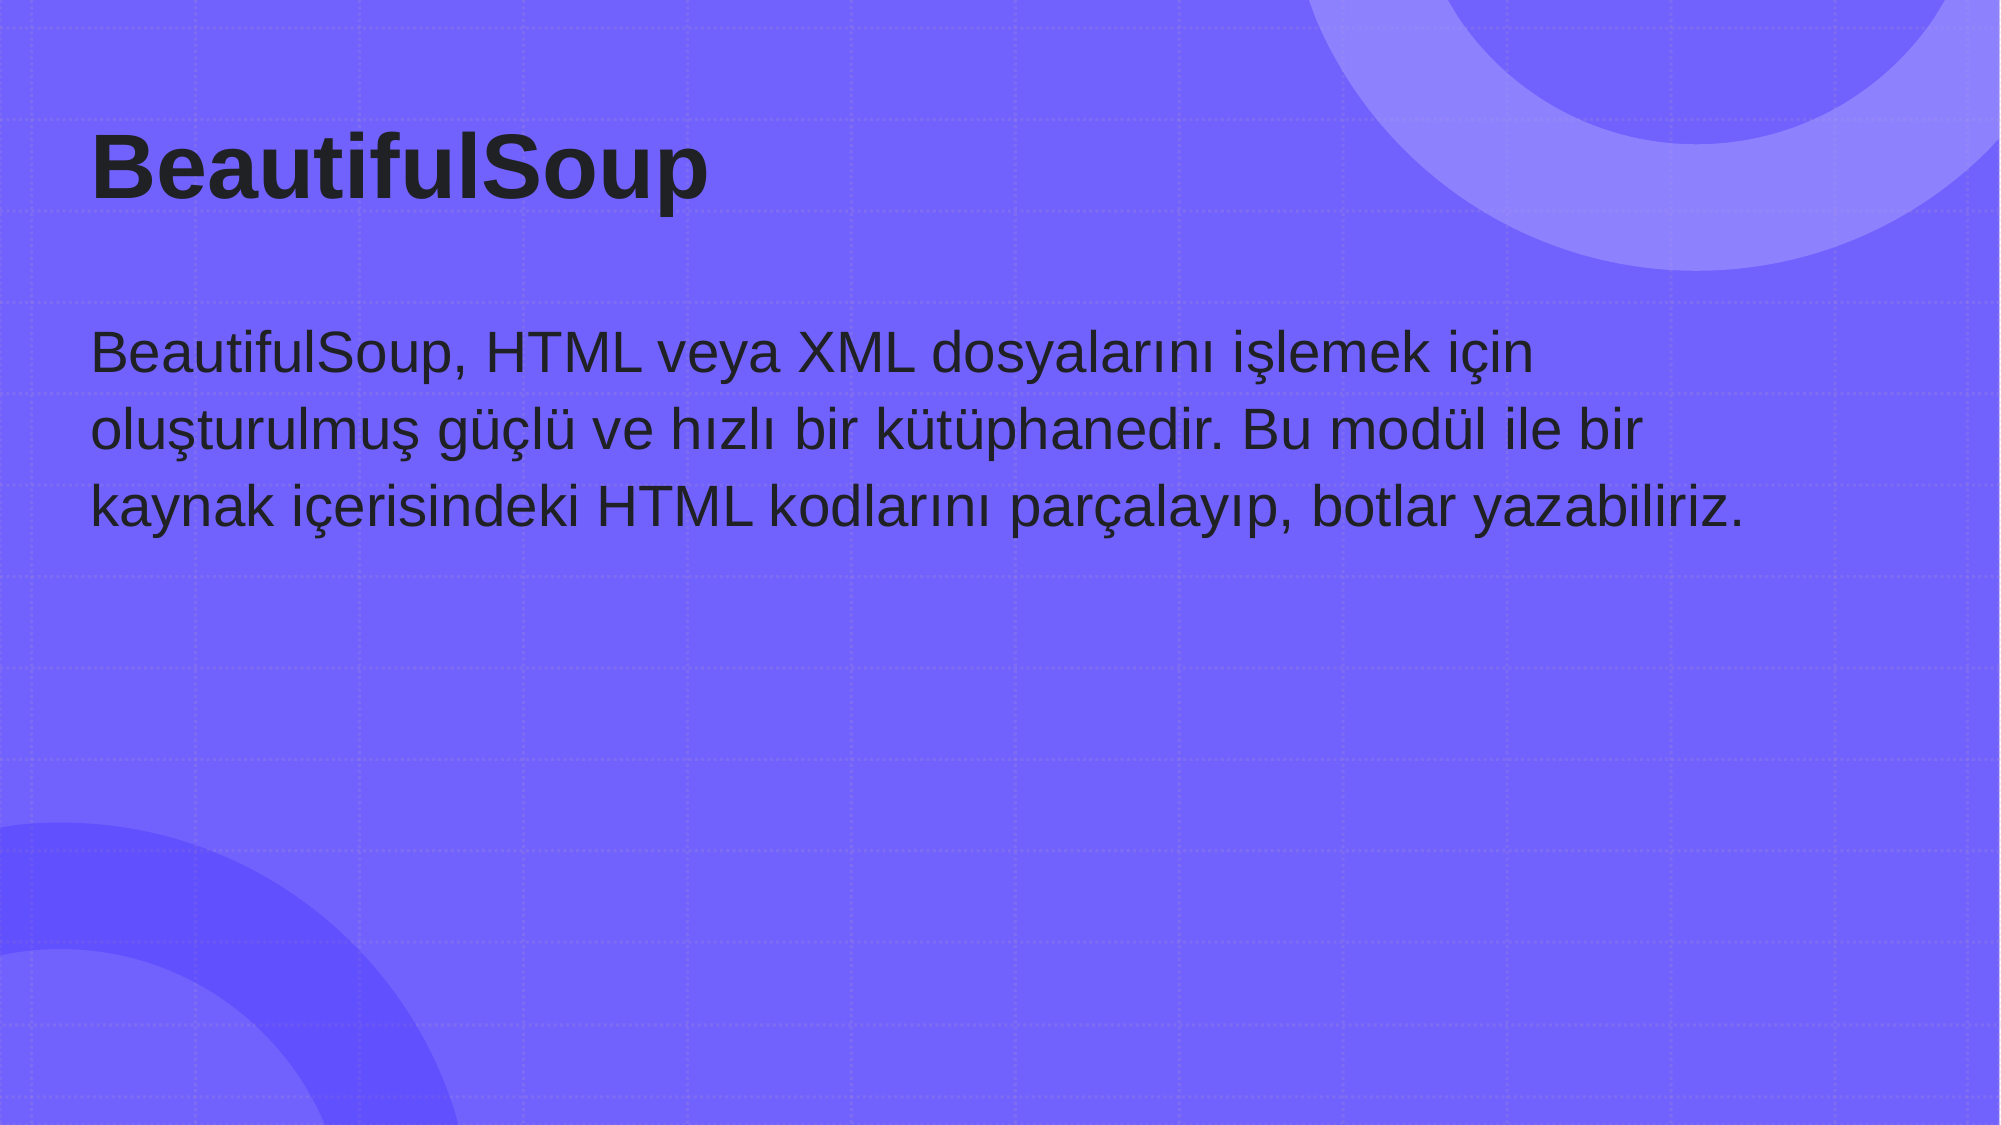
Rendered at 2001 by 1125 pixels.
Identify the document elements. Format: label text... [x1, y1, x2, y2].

list BeautifulSoup, HTML veya XML dosyalarını işlemek için oluşturulmuş güçlü ve hızlı bir kütüphanedir. Bu modül ile bir kaynak içerisindeki HTML kodlarını parçalayıp, botlar yazabiliriz. [75, 299, 1834, 1014]
title BeautifulSoup [75, 59, 1834, 278]
